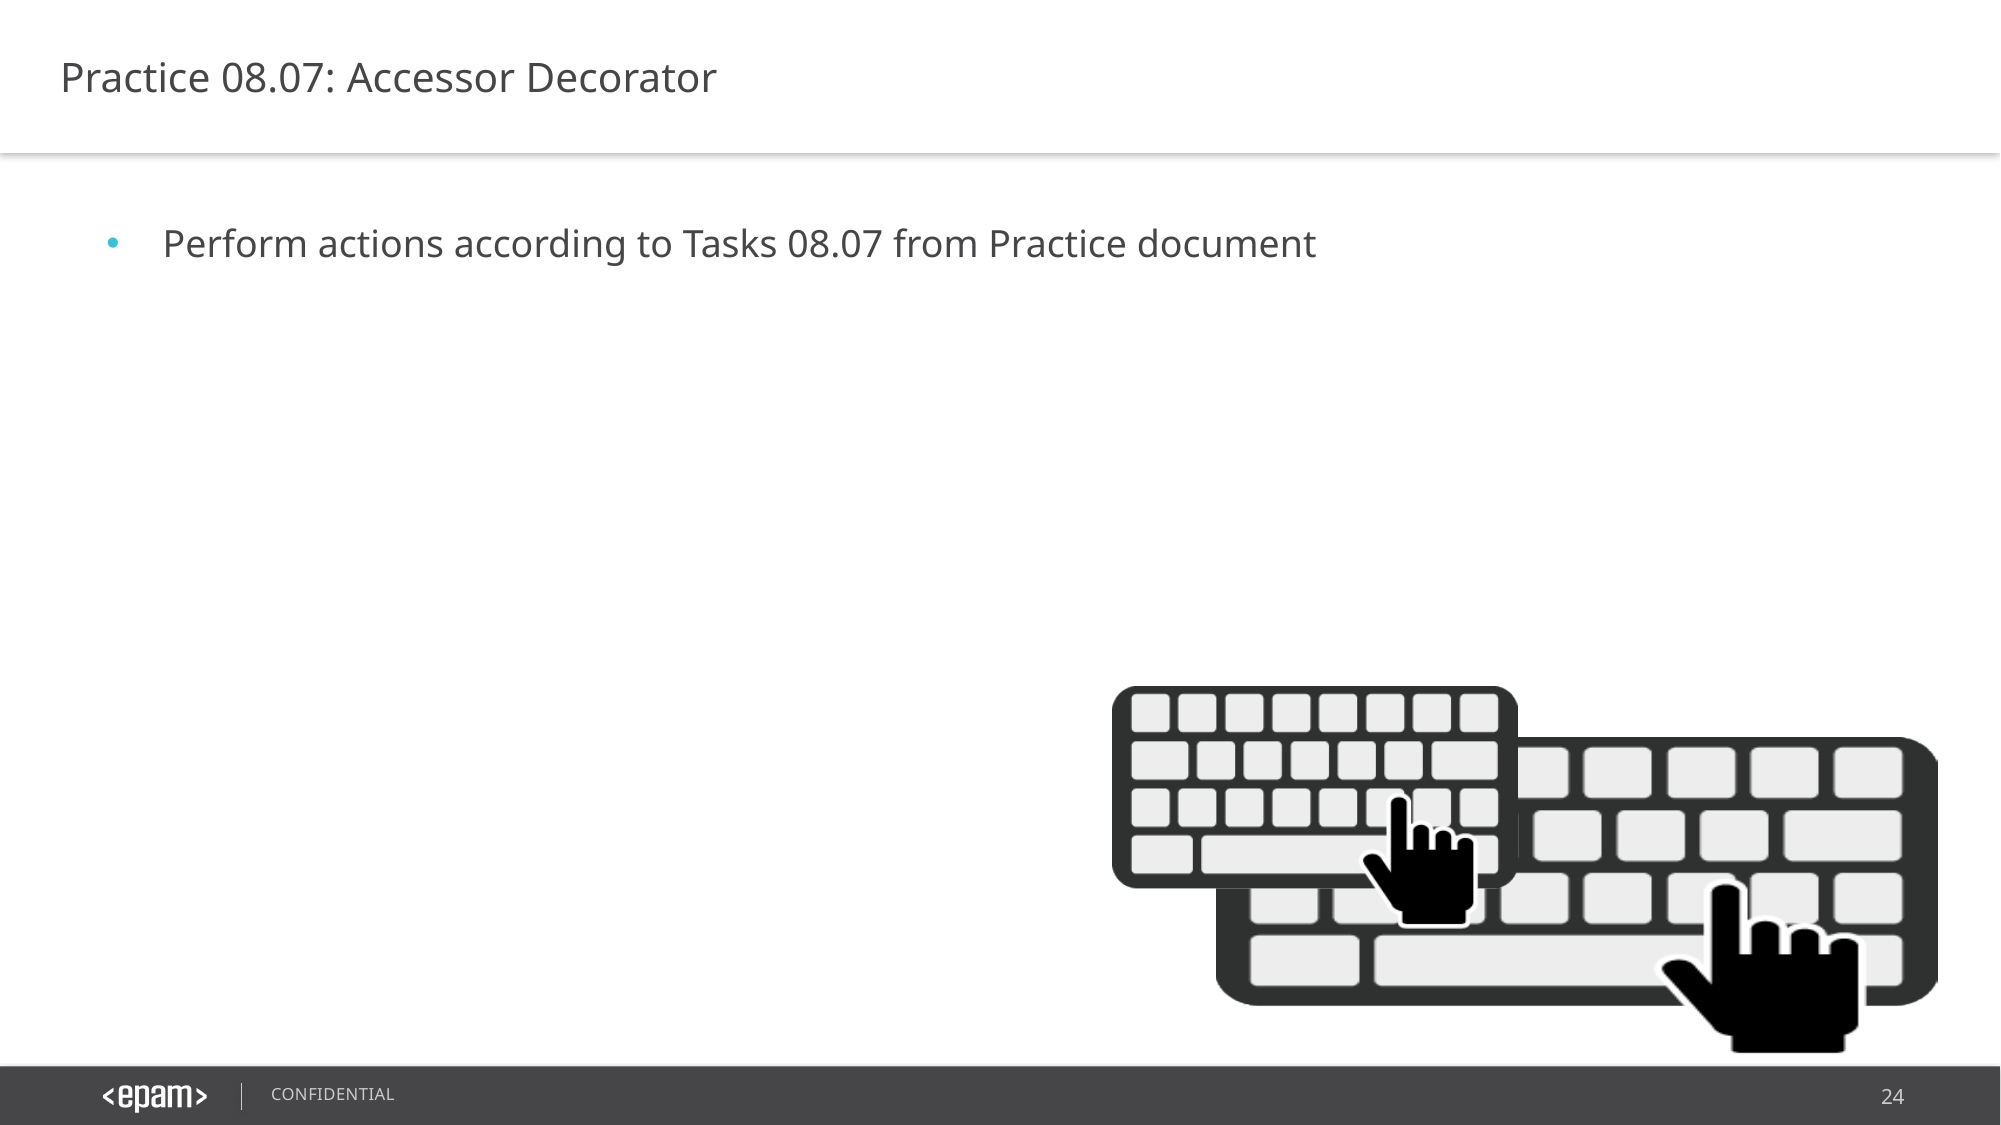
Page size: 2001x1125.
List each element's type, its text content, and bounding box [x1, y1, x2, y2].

list Perform actions according to Tasks 08.07 from Practice document [91, 212, 1909, 713]
list Practice 08.07: Accessor Decorator [0, 0, 2000, 153]
picture [1112, 686, 1938, 1061]
picture [102, 1085, 207, 1113]
